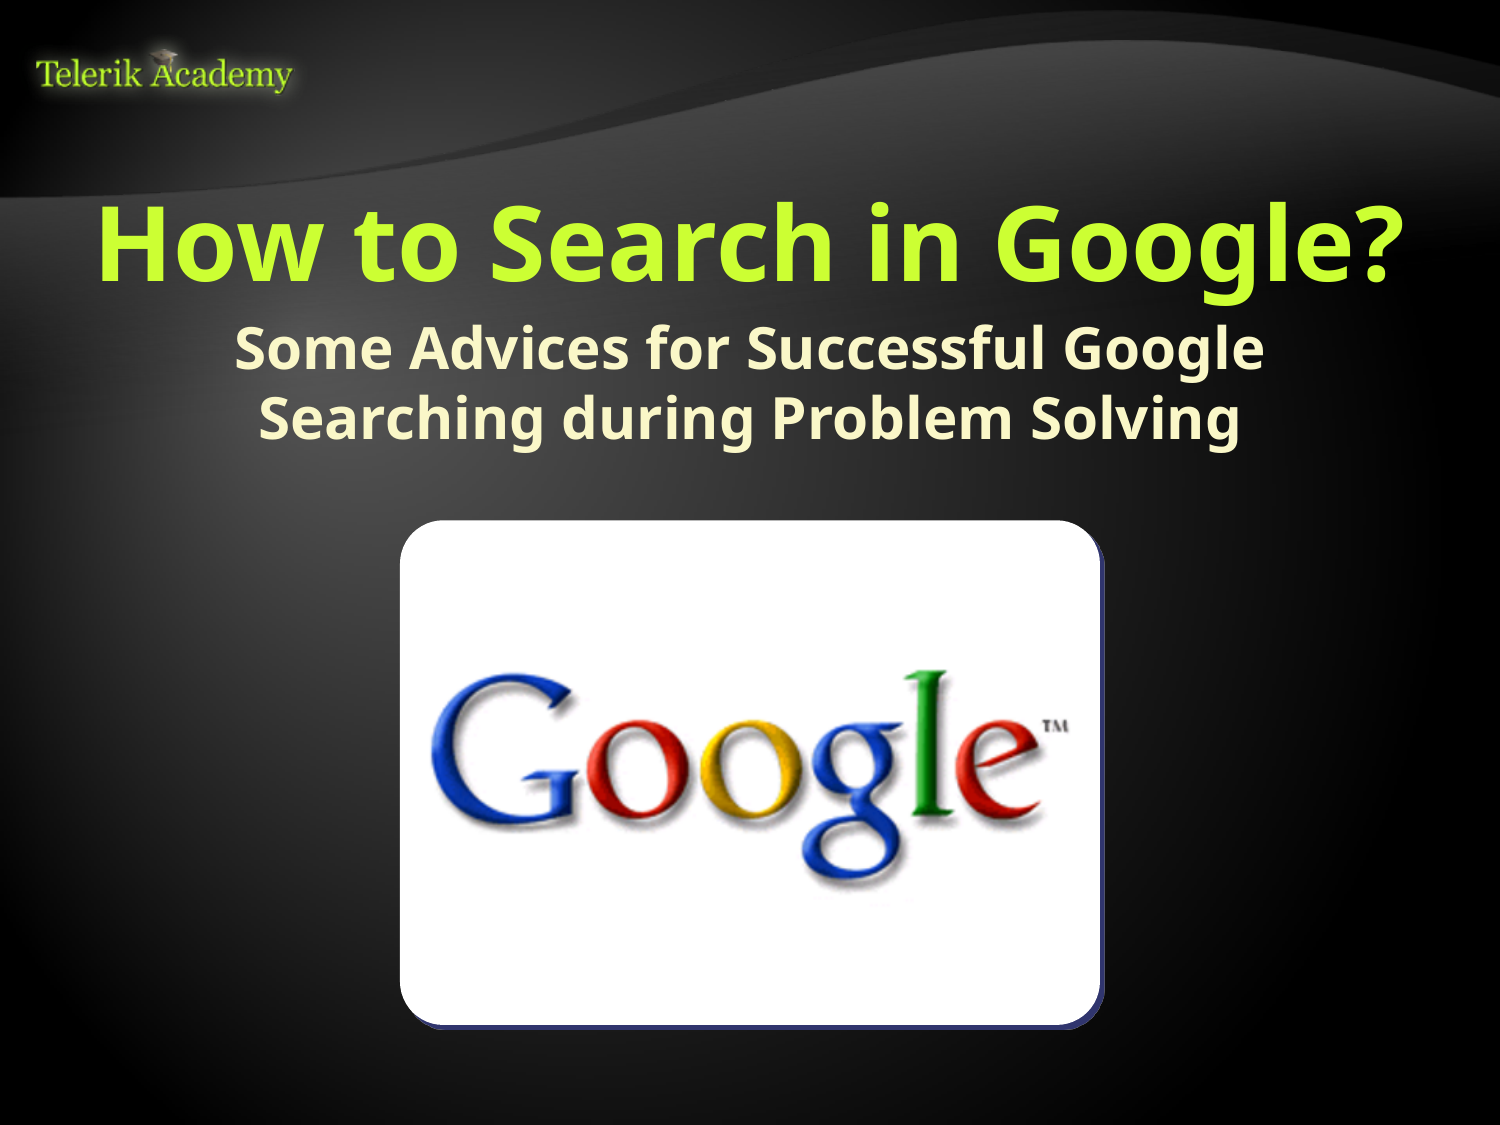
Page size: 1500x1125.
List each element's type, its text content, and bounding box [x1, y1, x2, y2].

title How to Search in Google? [75, 187, 1425, 300]
subtitle Some Advices for Successful Google Searching during Problem Solving [174, 312, 1325, 450]
picture [0, 0, 1500, 1125]
